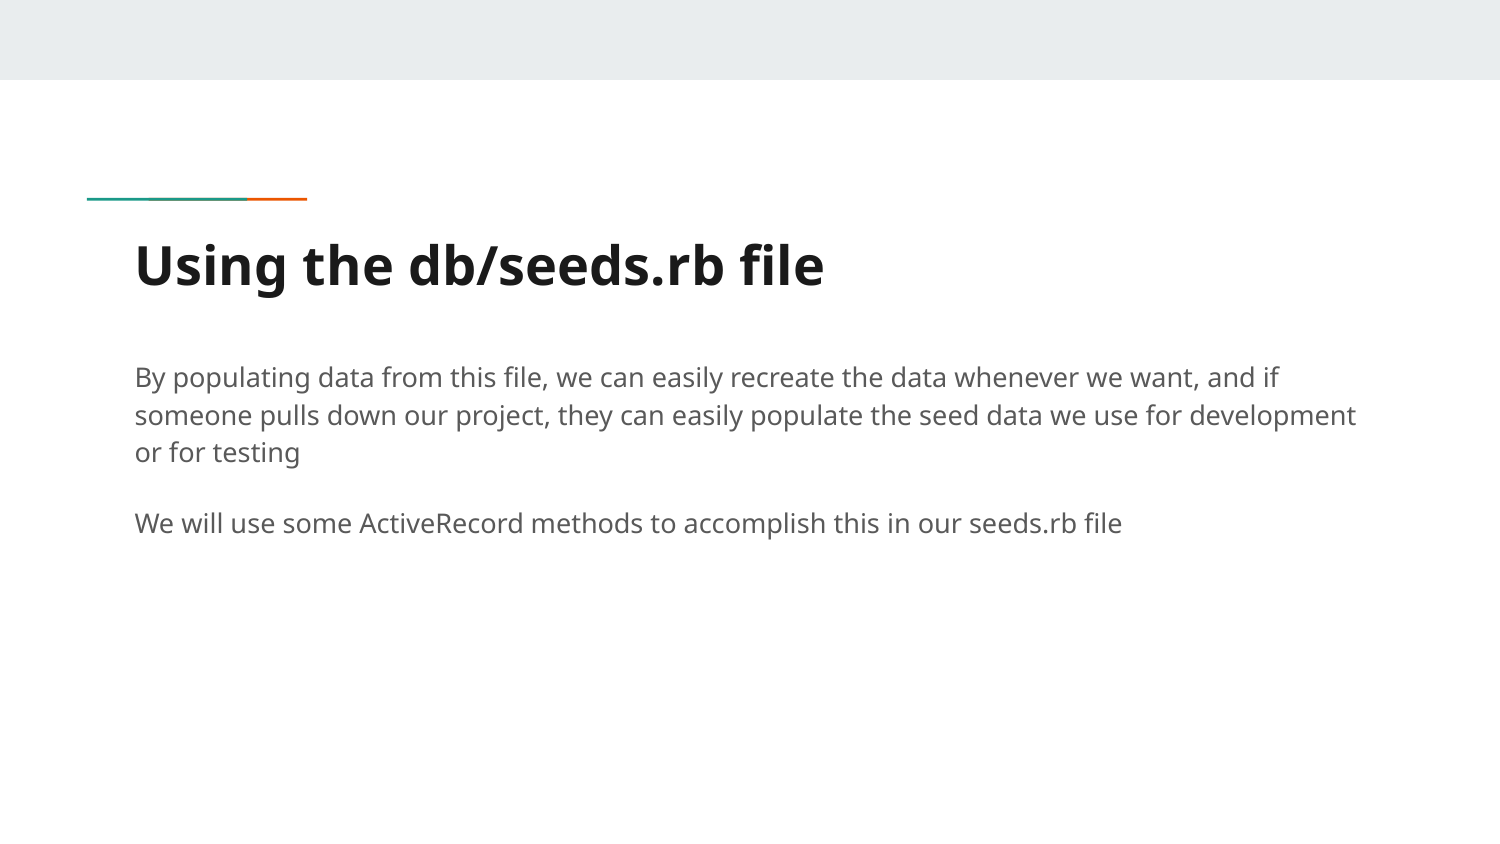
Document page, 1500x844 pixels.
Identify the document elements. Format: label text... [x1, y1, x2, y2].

list By populating data from this file, we can easily recreate the data whenever we want, and if someone pulls down our project, they can easily populate the seed data we use for development or for testing We will use some ActiveRecord methods to accomplish this in our seeds.rb file [119, 341, 1381, 712]
title Using the db/seeds.rb file [119, 216, 1381, 305]
